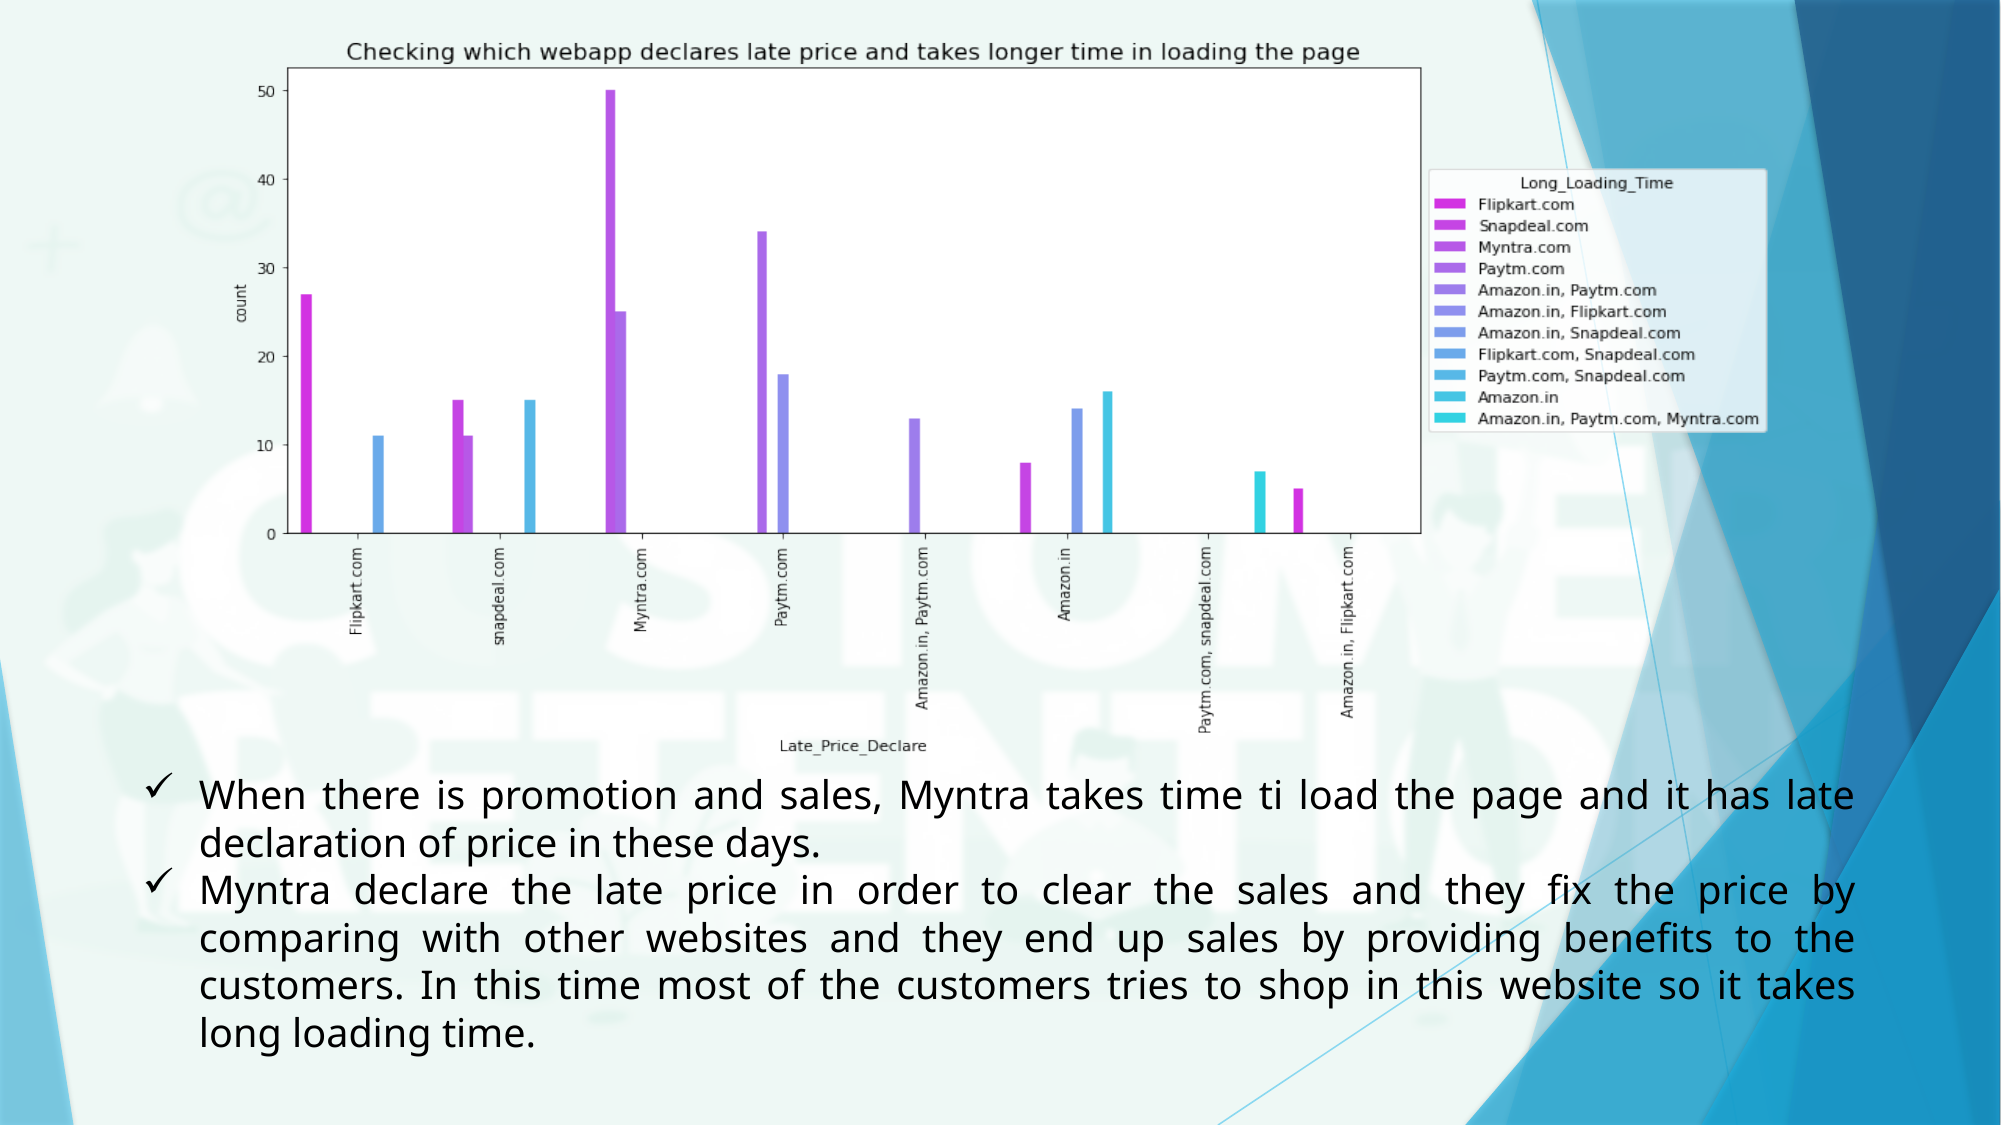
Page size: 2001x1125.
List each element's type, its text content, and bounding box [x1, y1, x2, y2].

picture [222, 32, 1778, 764]
text_box When there is promotion and sales, Myntra takes time ti load the page and it has late declaration of price in these days. Myntra declare the late price in order to clear the sales and they fix the price by comparing with other websites and they end up sales by providing benefits to the customers. In this time most of the customers tries to shop in this website so it takes long loading time. [127, 762, 1872, 1063]
